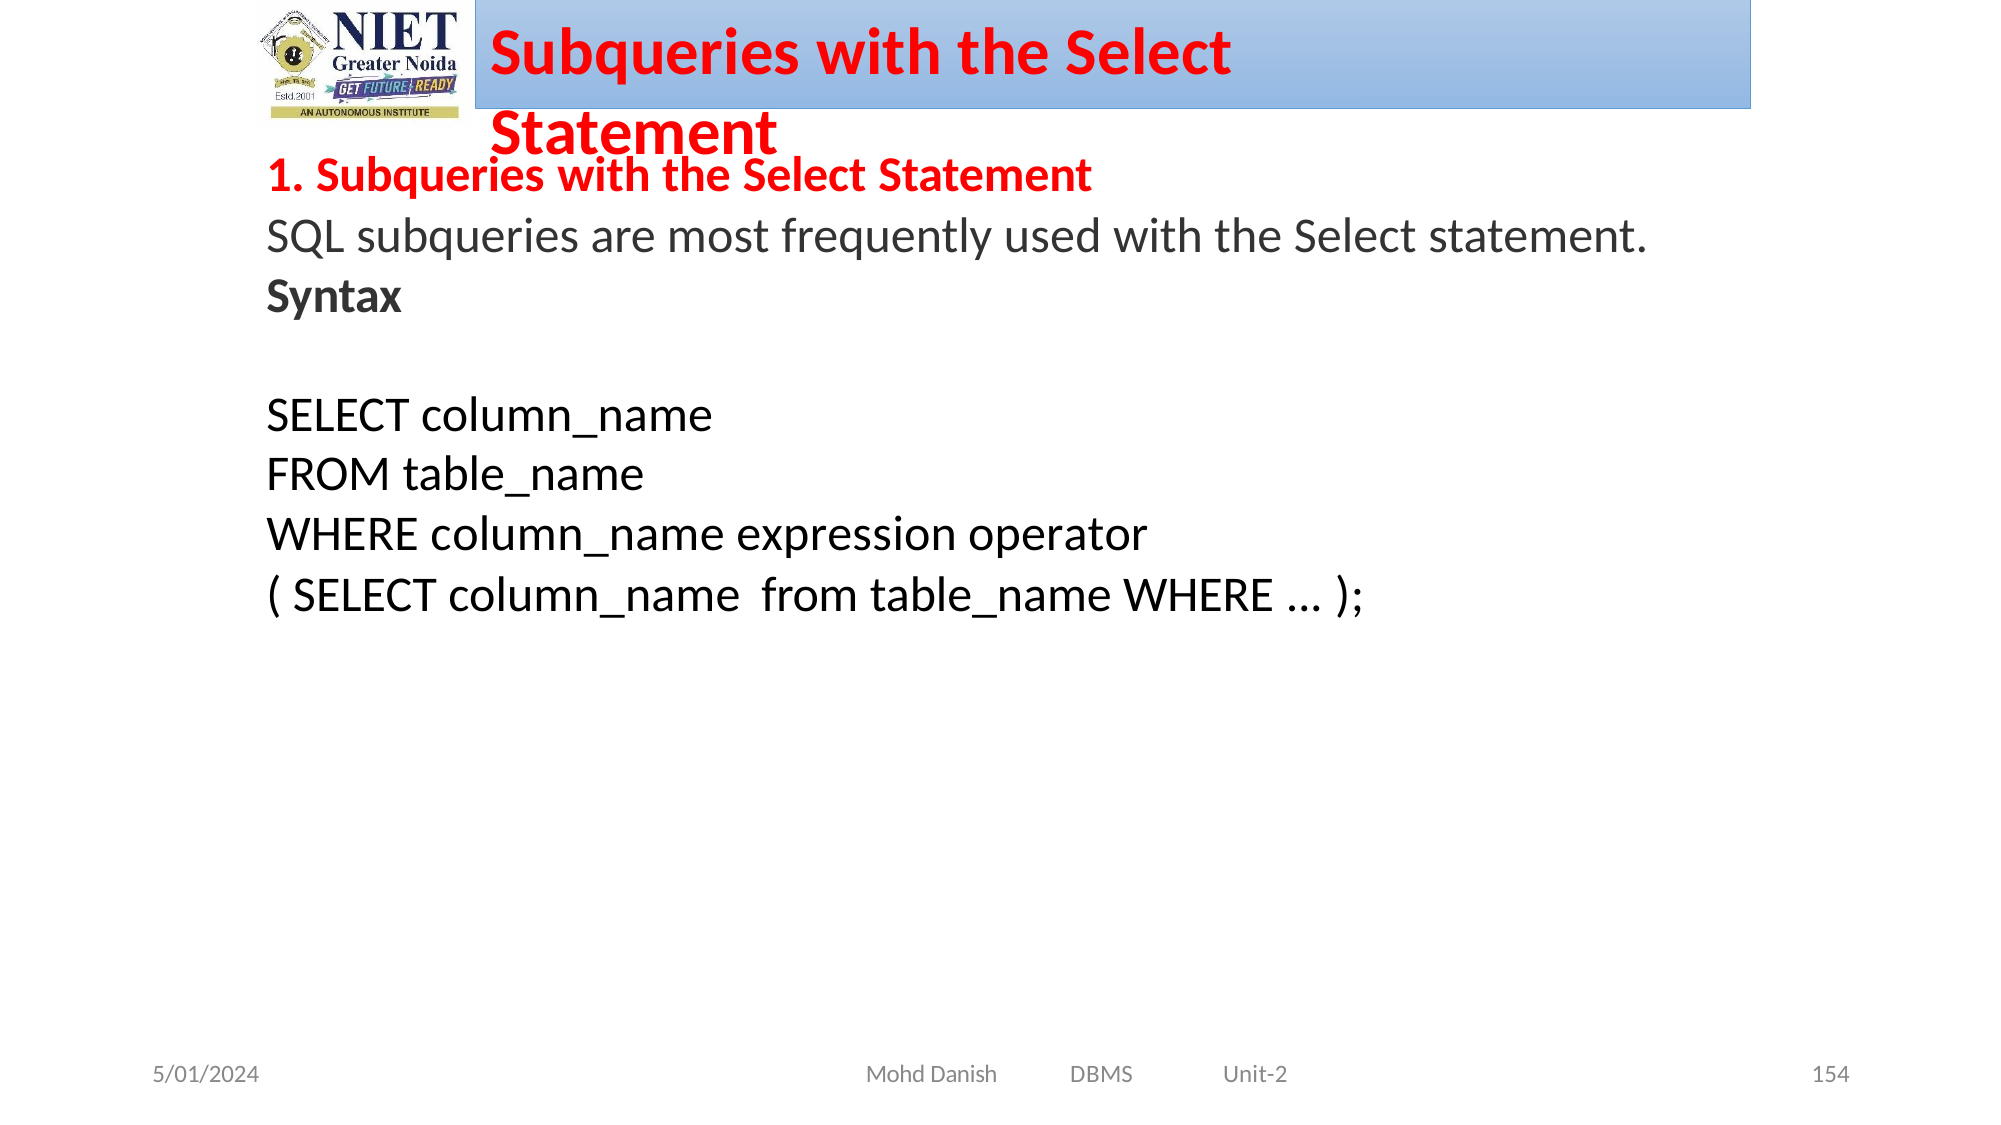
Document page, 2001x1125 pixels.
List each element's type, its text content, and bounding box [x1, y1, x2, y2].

text_box 1. Subqueries with the Select Statement SQL subqueries are most frequently used with the Select statement. Syntax SELECT column_name FROM table_name WHERE column_name expression operator ( SELECT column_name from table_name WHERE ... ); [264, 139, 1649, 622]
text_box Unit-2 [1221, 1061, 1289, 1088]
footer 5/01/2024 [150, 1061, 262, 1125]
slide_number DBMS [1068, 1061, 1134, 1125]
title Subqueries with the Select Statement [488, 118, 1538, 196]
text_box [474, 0, 1752, 110]
text_box Mohd Danish [863, 1061, 1008, 1088]
slide_number 154 [1805, 1061, 1856, 1125]
picture [257, 0, 473, 129]
